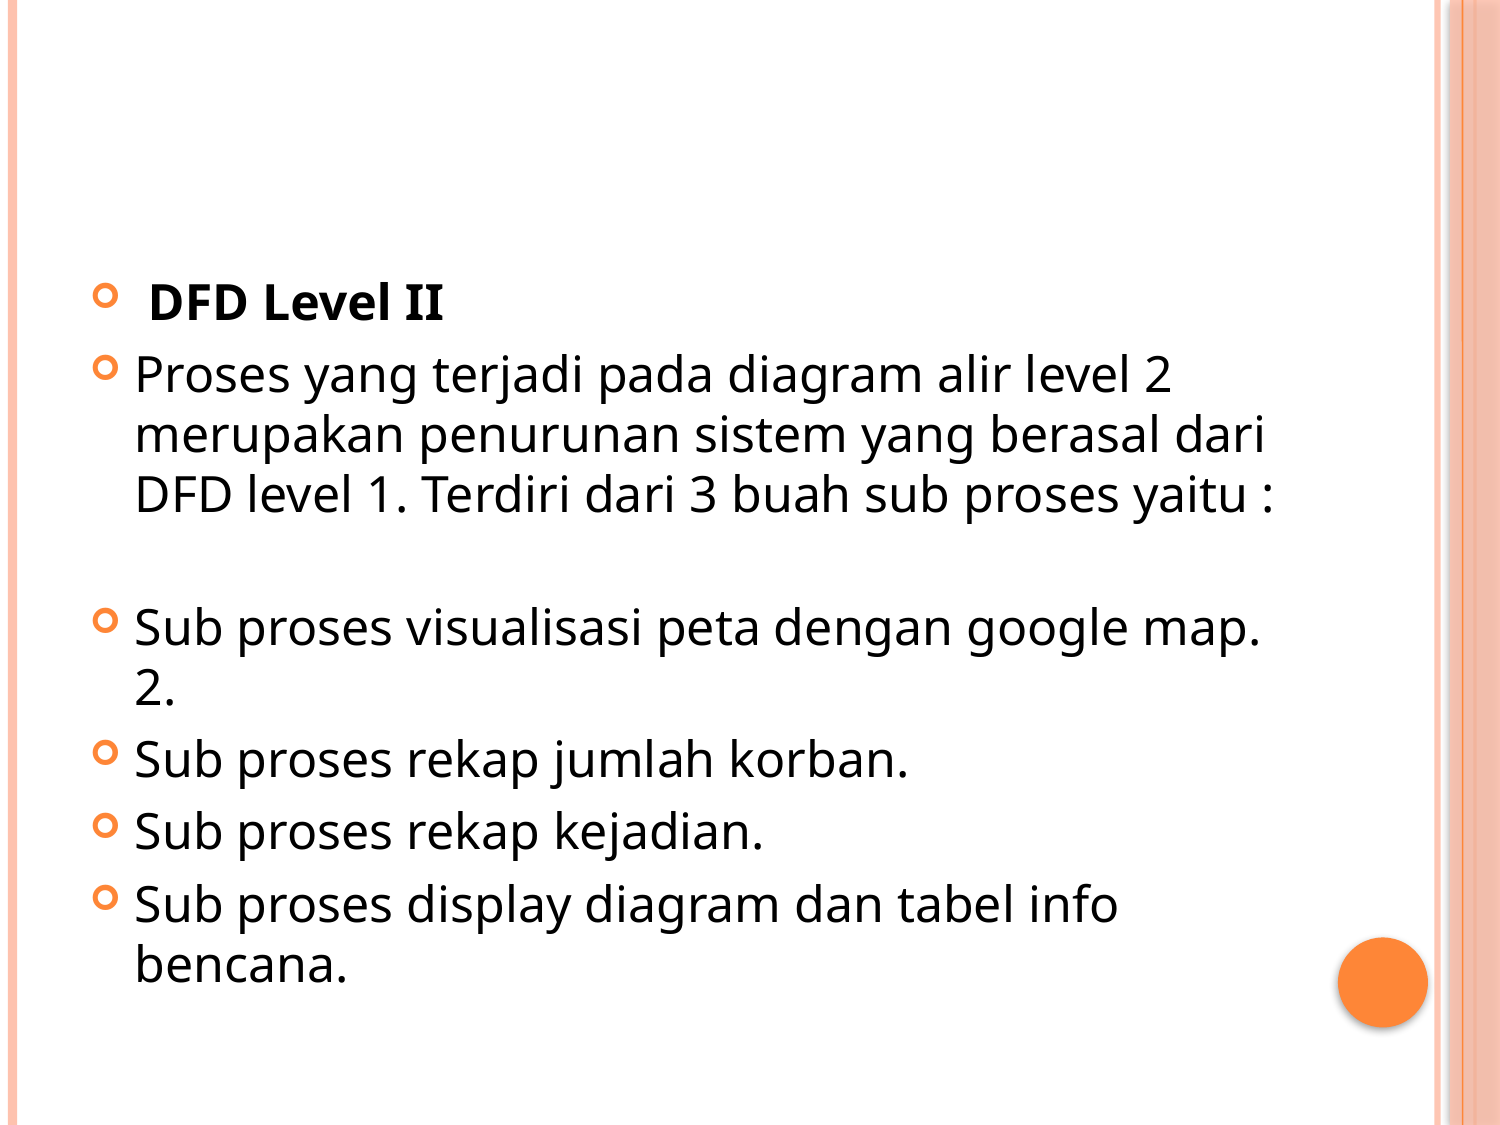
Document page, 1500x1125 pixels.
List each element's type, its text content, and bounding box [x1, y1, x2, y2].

list DFD Level II Proses yang terjadi pada diagram alir level 2 merupakan penurunan sistem yang berasal dari DFD level 1. Terdiri dari 3 buah sub proses yaitu : Sub proses visualisasi peta dengan google map. 2. Sub proses rekap jumlah korban. Sub proses rekap kejadian. Sub proses display diagram dan tabel info bencana. [75, 262, 1300, 1062]
